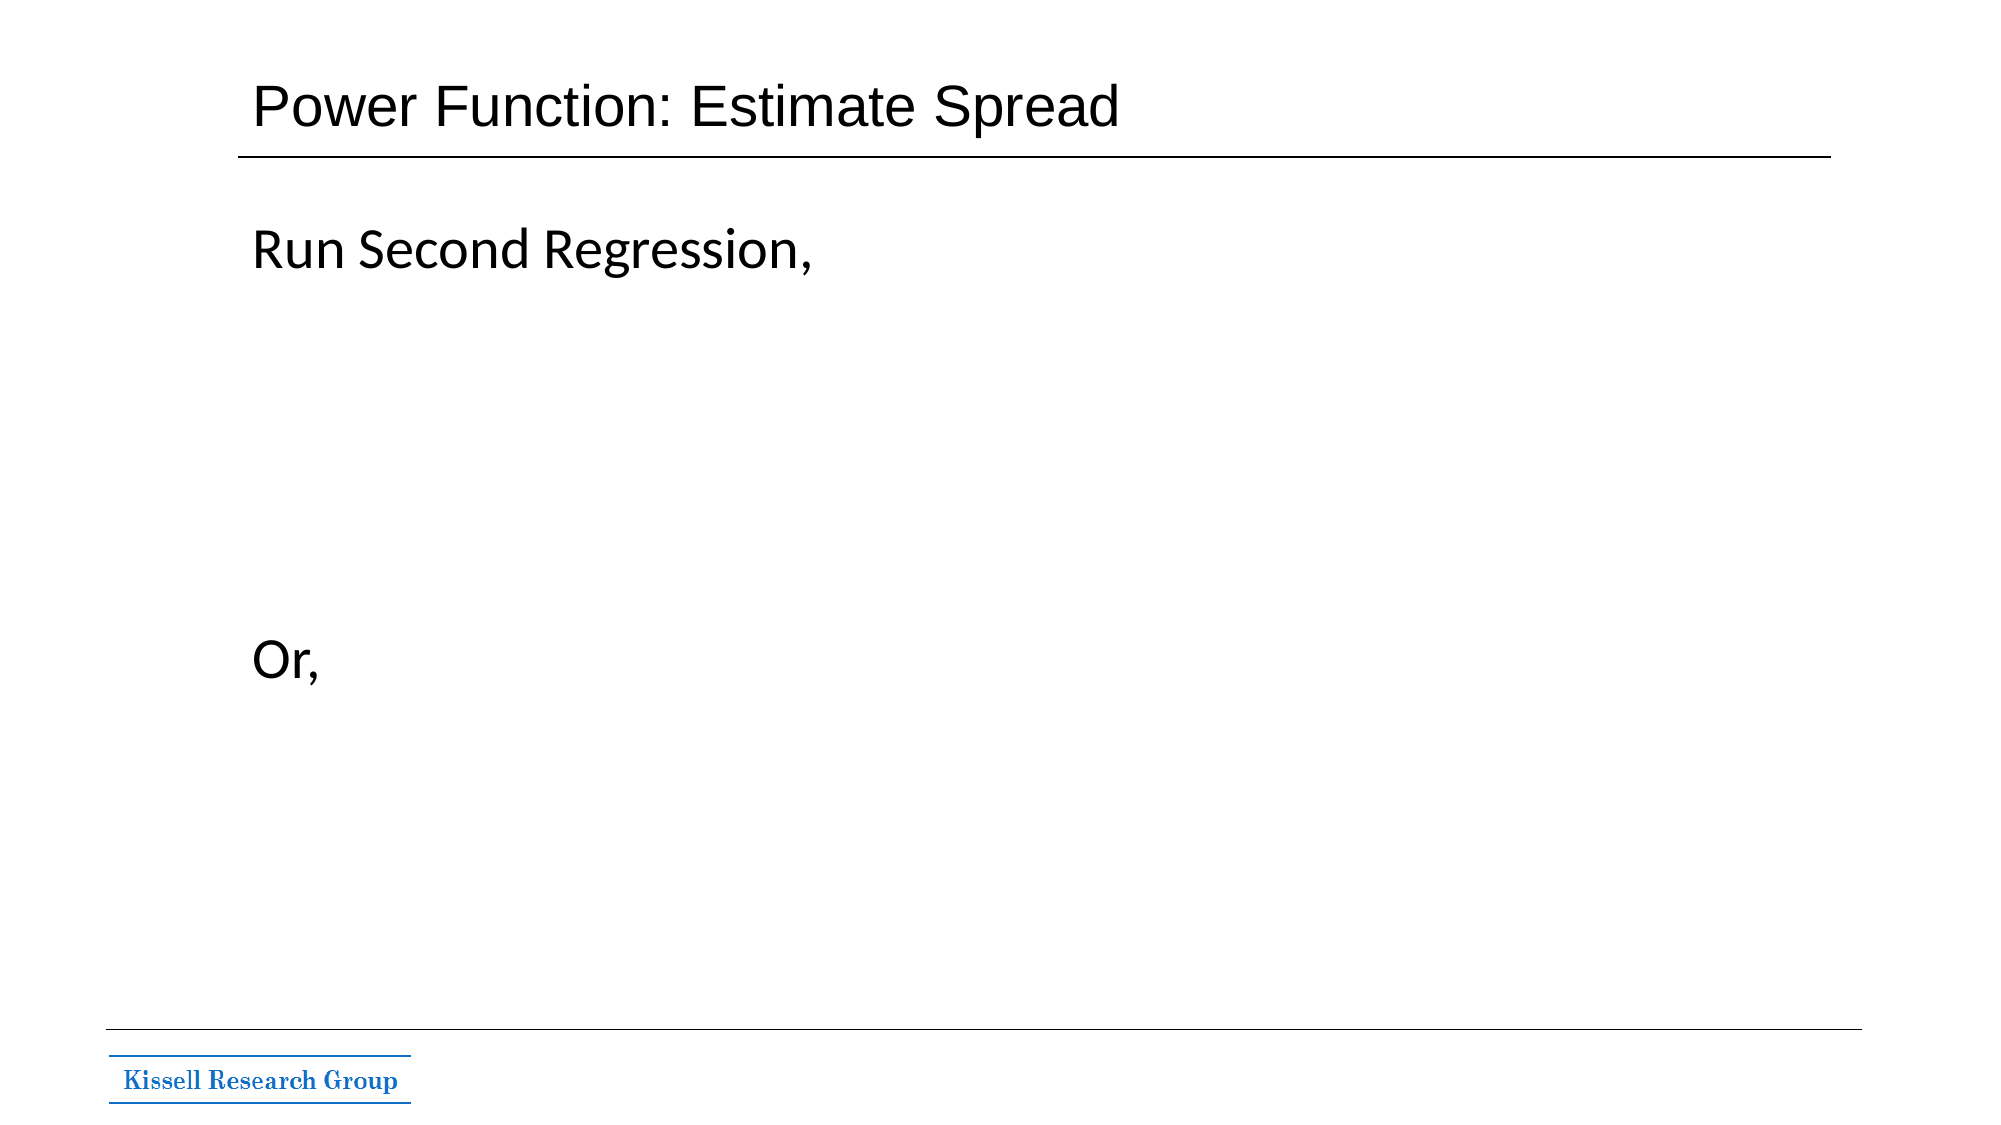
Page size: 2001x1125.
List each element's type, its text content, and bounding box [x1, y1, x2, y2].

title Power Function: Estimate Spread [237, 58, 1638, 156]
